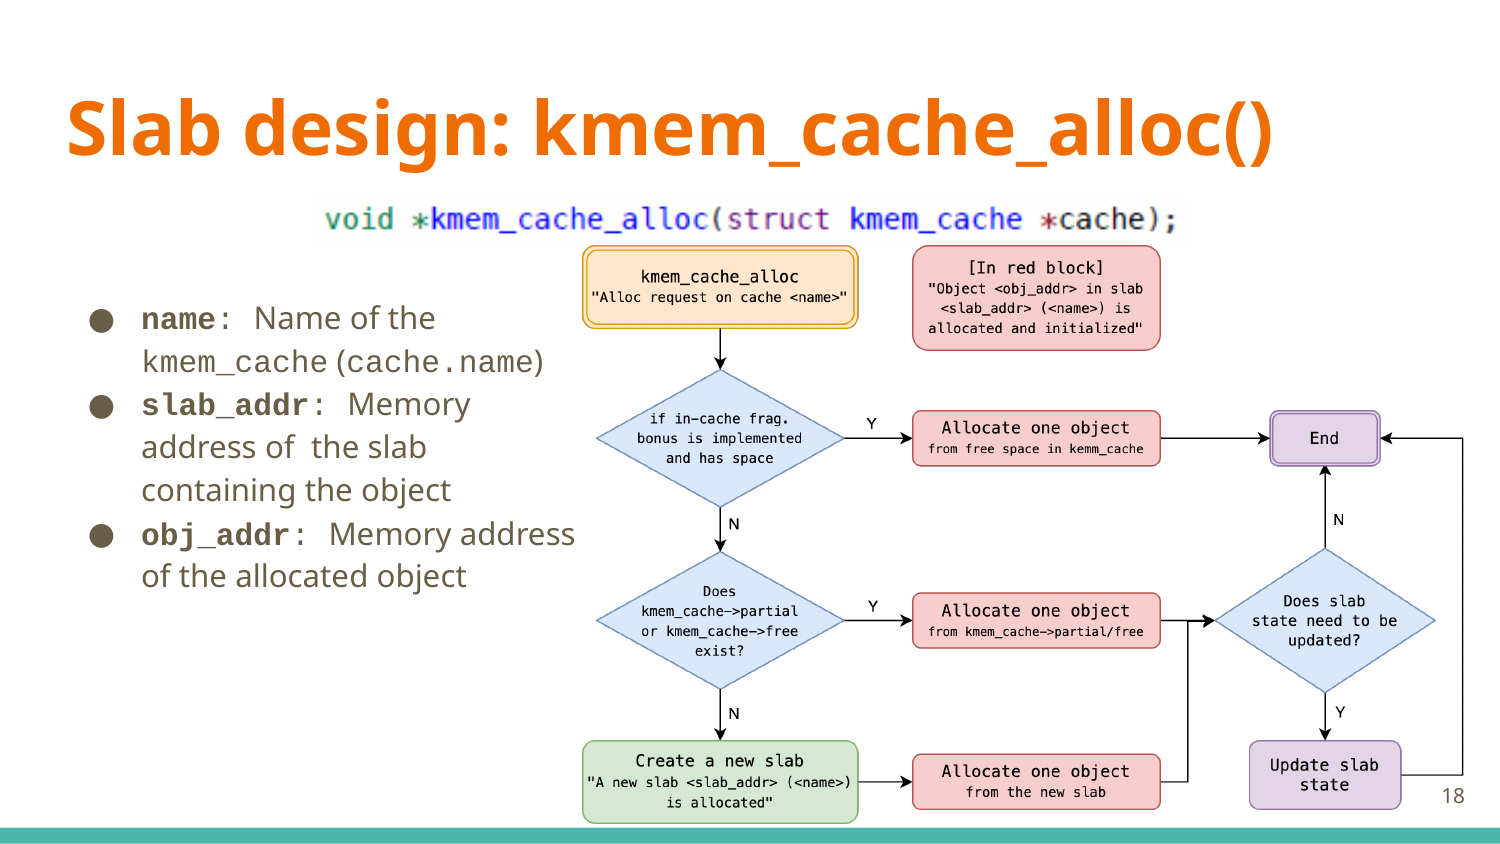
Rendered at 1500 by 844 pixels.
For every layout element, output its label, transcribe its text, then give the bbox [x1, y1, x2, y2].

title Slab design: kmem_cache_alloc() [51, 72, 1449, 189]
list name: Name of the kmem_cache (cache.name) slab_addr: Memory address of the slab containing the object obj_addr: Memory address of the allocated object [51, 277, 576, 820]
slide_number ‹#› [1476, 764, 1480, 830]
picture [312, 196, 1474, 825]
